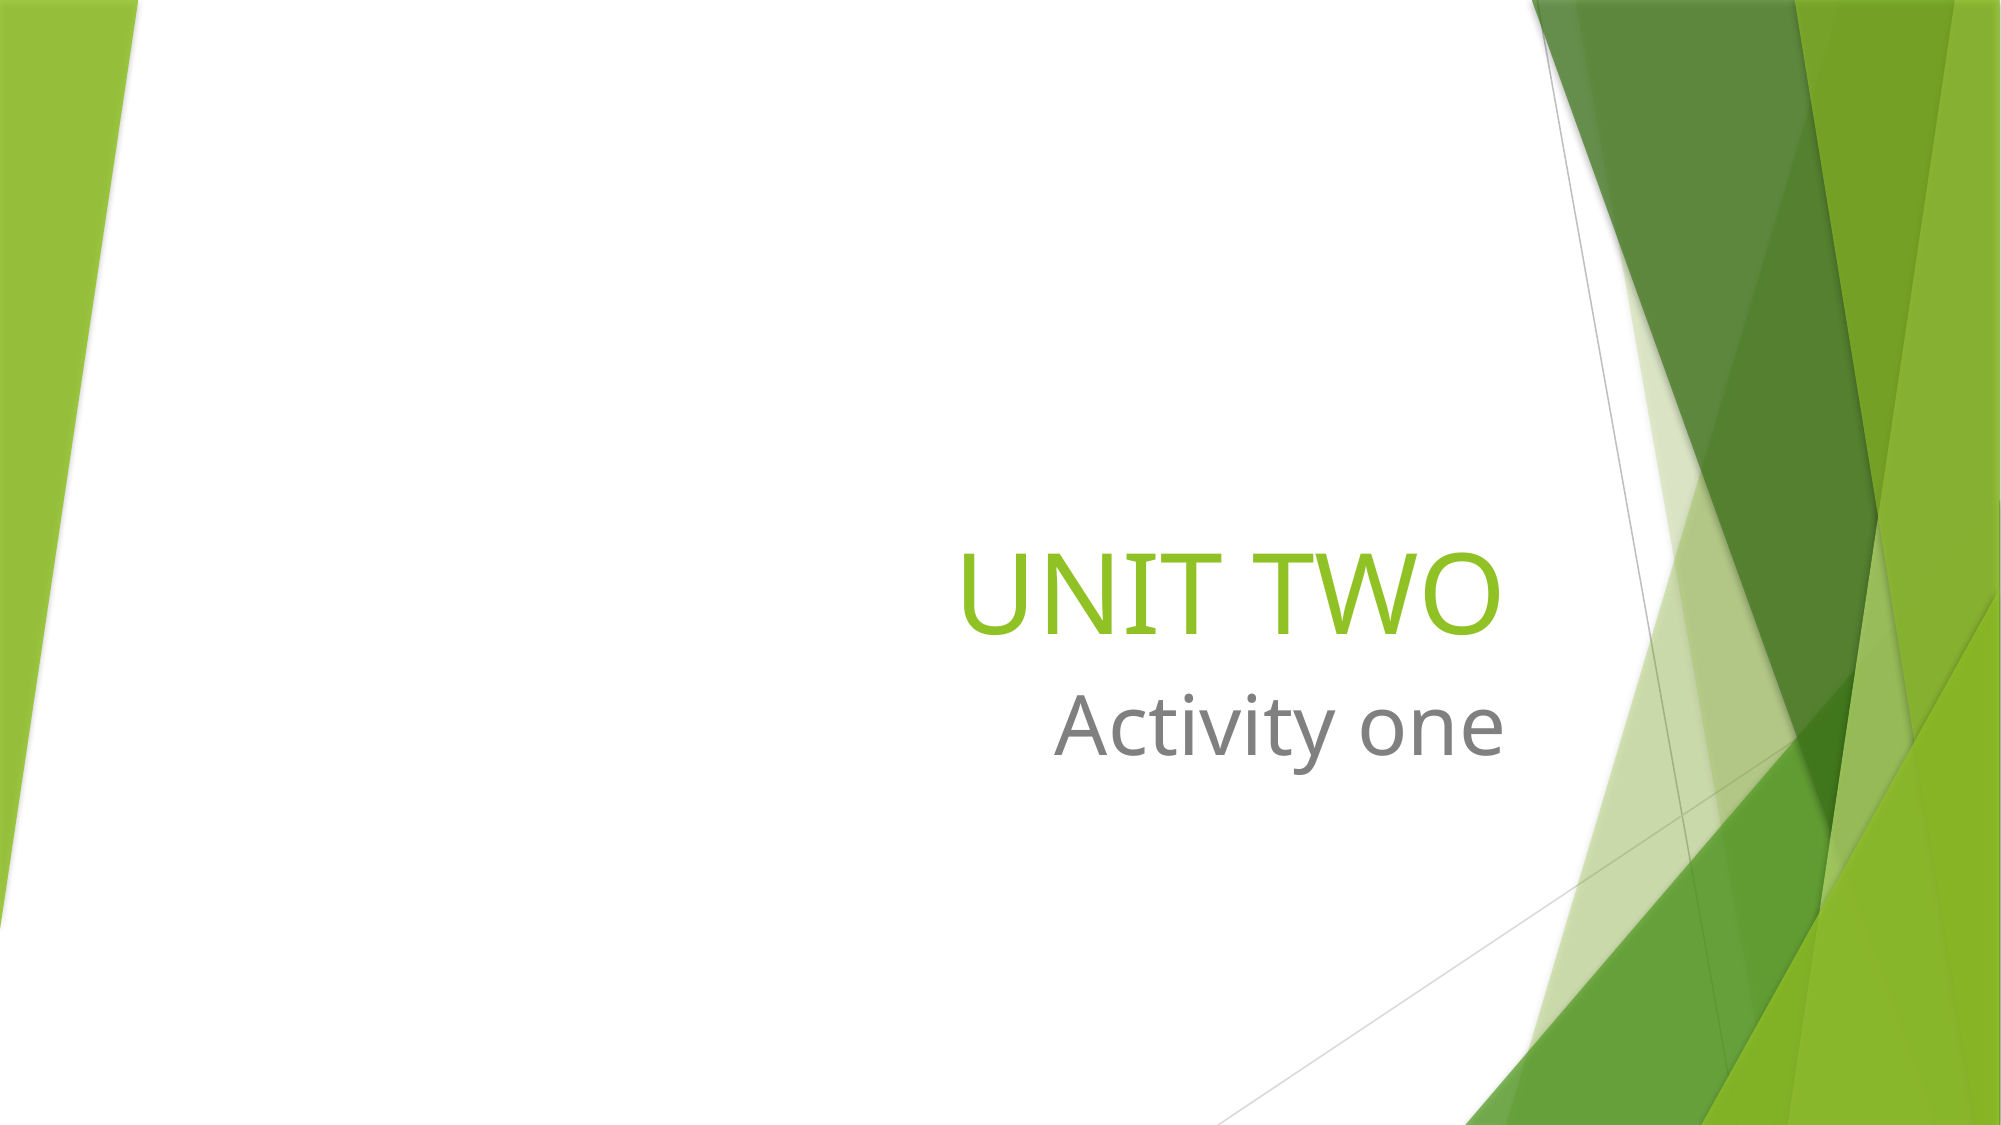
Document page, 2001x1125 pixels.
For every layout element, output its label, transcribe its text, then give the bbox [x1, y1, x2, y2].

title UNIT TWO [247, 394, 1522, 664]
subtitle Activity one [247, 664, 1522, 845]
